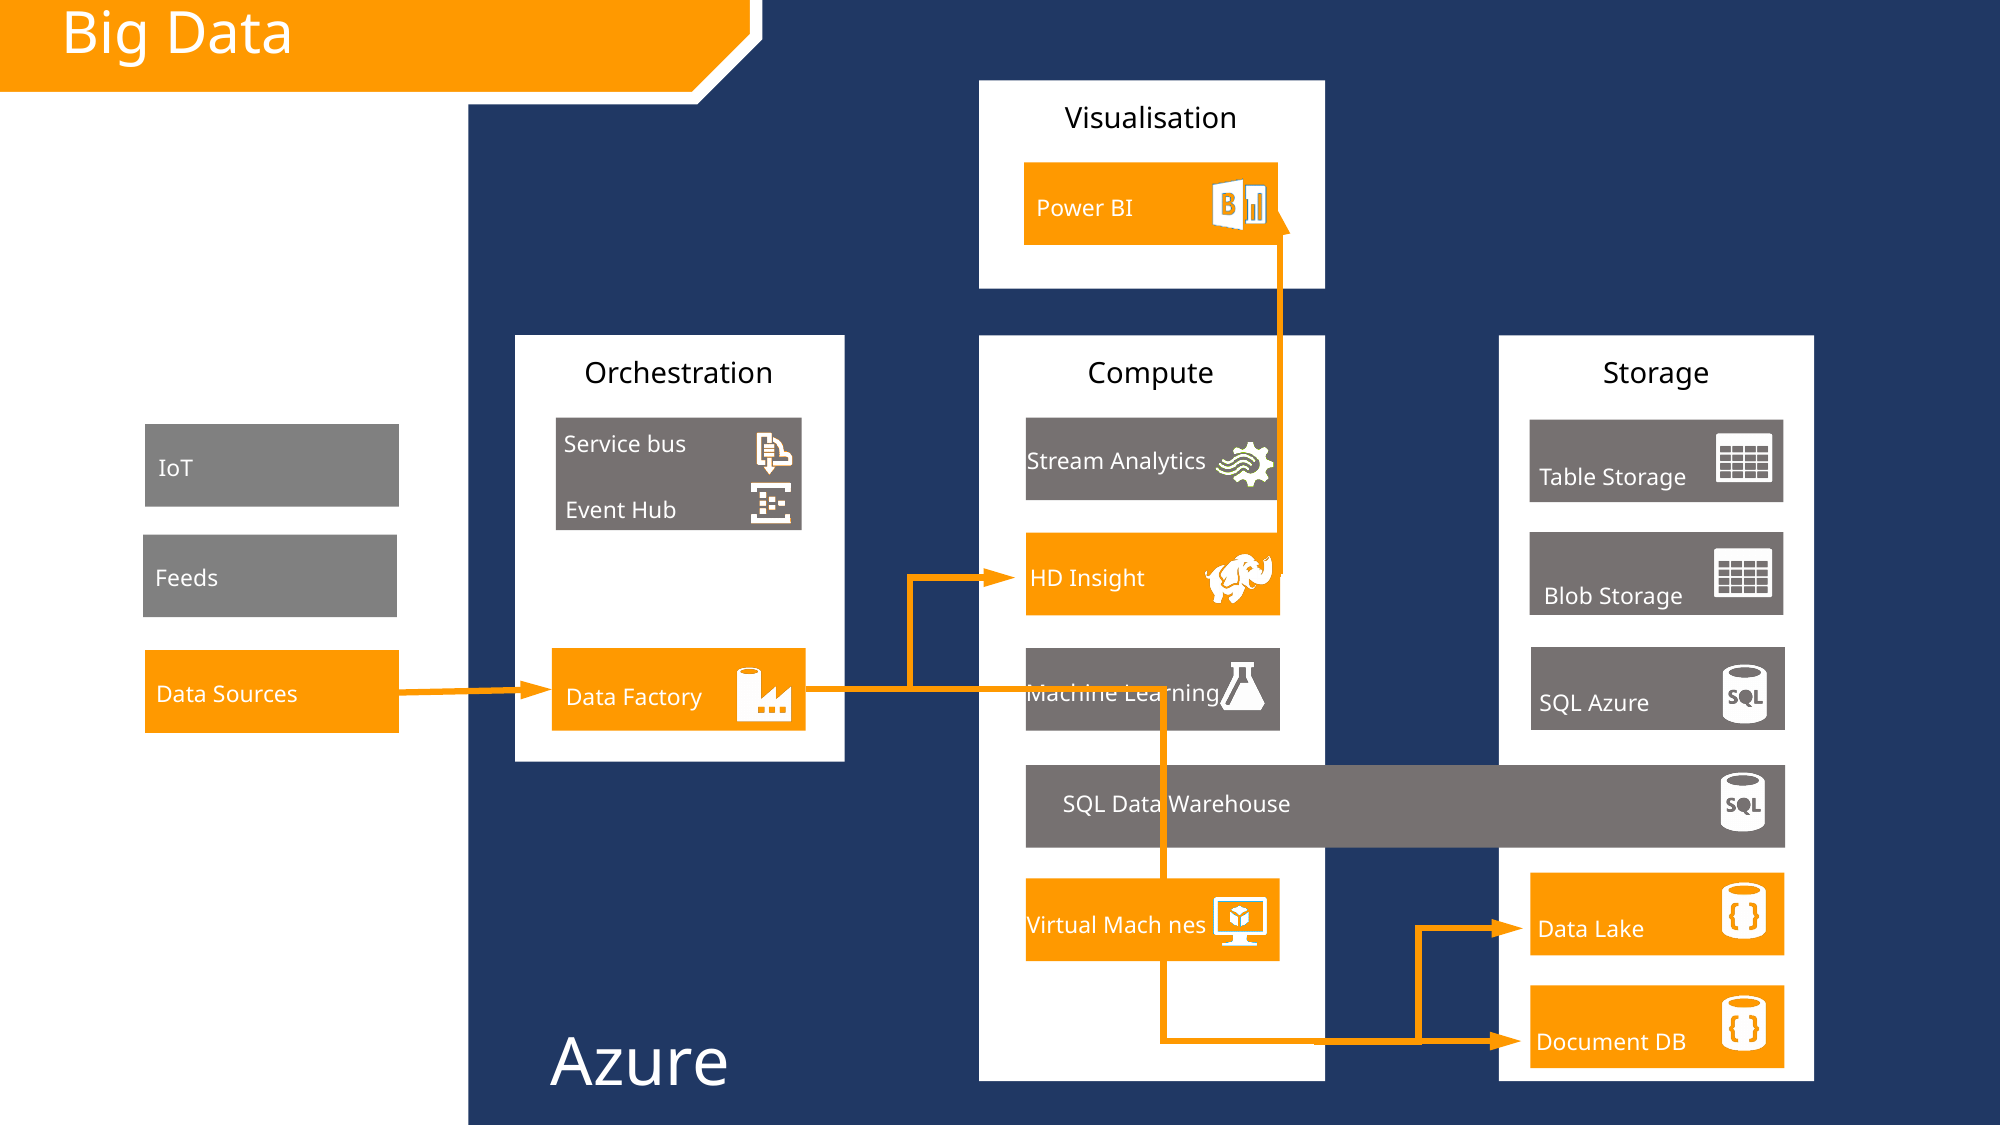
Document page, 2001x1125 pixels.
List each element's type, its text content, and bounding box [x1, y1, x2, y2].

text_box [1314, 928, 1529, 1042]
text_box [1274, 204, 1281, 575]
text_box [386, 689, 552, 693]
text_box Storage [1588, 347, 1725, 398]
text_box Visualisation [1049, 91, 1253, 142]
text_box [1022, 417, 1274, 501]
text_box S [978, 1042, 1326, 1082]
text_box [1529, 872, 1785, 956]
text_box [1022, 647, 1280, 689]
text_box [145, 424, 400, 507]
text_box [551, 647, 805, 731]
text_box Azure [535, 1010, 798, 1106]
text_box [145, 650, 400, 733]
text_box S [978, 334, 1274, 577]
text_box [805, 689, 1529, 1042]
text_box Compute [1073, 347, 1229, 398]
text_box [1529, 764, 1786, 848]
text_box c [467, 0, 2000, 1125]
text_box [555, 417, 802, 531]
text_box [514, 334, 846, 688]
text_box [1527, 647, 1785, 730]
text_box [1023, 162, 1278, 245]
text_box [1498, 334, 1815, 1082]
text_box [514, 693, 805, 763]
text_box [805, 577, 1022, 689]
text_box S [1022, 334, 1326, 689]
text_box Orchestration [569, 347, 788, 398]
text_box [1021, 532, 1281, 616]
text_box [978, 79, 1326, 290]
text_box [1529, 532, 1784, 618]
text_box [1529, 419, 1784, 503]
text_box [143, 534, 398, 618]
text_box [0, 0, 757, 99]
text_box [1528, 985, 1785, 1069]
